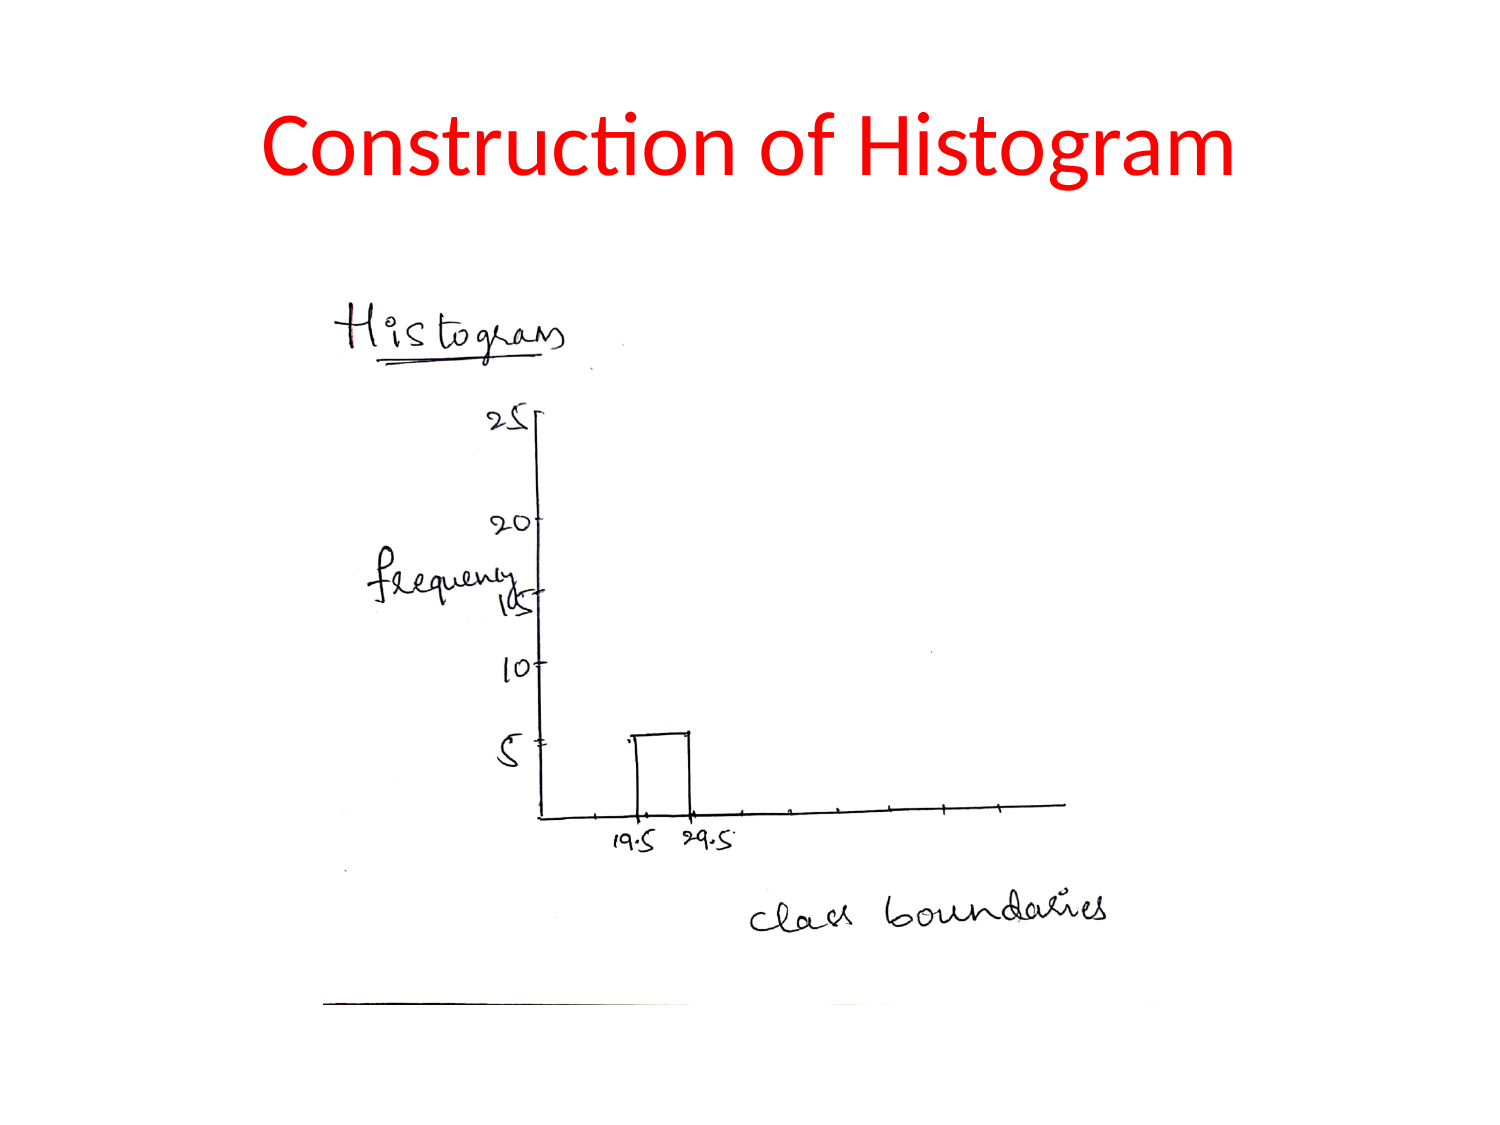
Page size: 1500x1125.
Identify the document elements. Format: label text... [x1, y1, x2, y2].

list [323, 262, 1177, 1006]
title Construction of Histogram [75, 45, 1425, 233]
